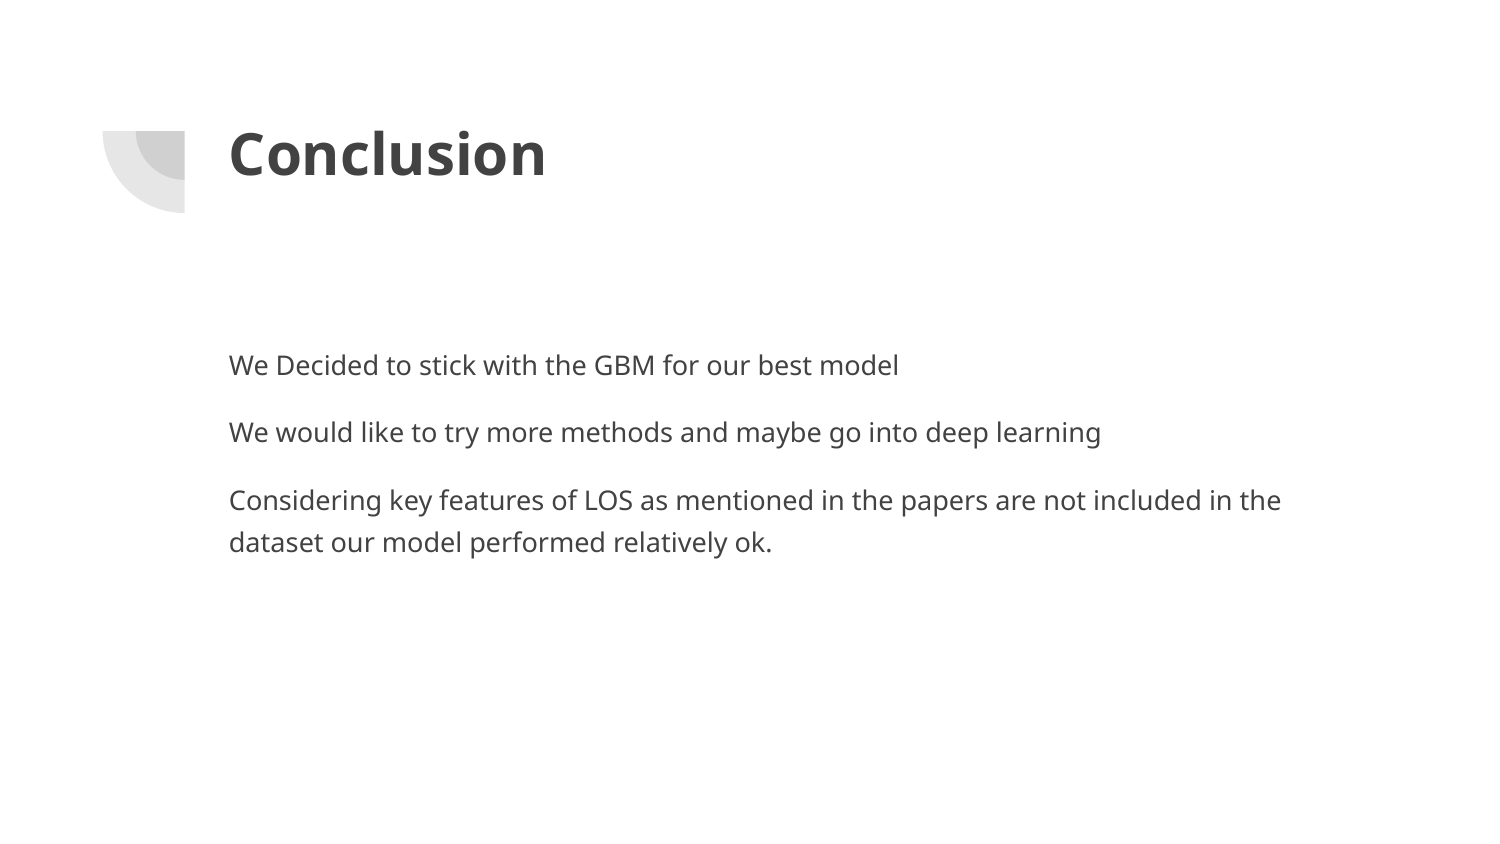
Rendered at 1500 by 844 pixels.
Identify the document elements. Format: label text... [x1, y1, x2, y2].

list We Decided to stick with the GBM for our best model We would like to try more methods and maybe go into deep learning Considering key features of LOS as mentioned in the papers are not included in the dataset our model performed relatively ok. [213, 326, 1368, 744]
title Conclusion [213, 98, 1368, 263]
